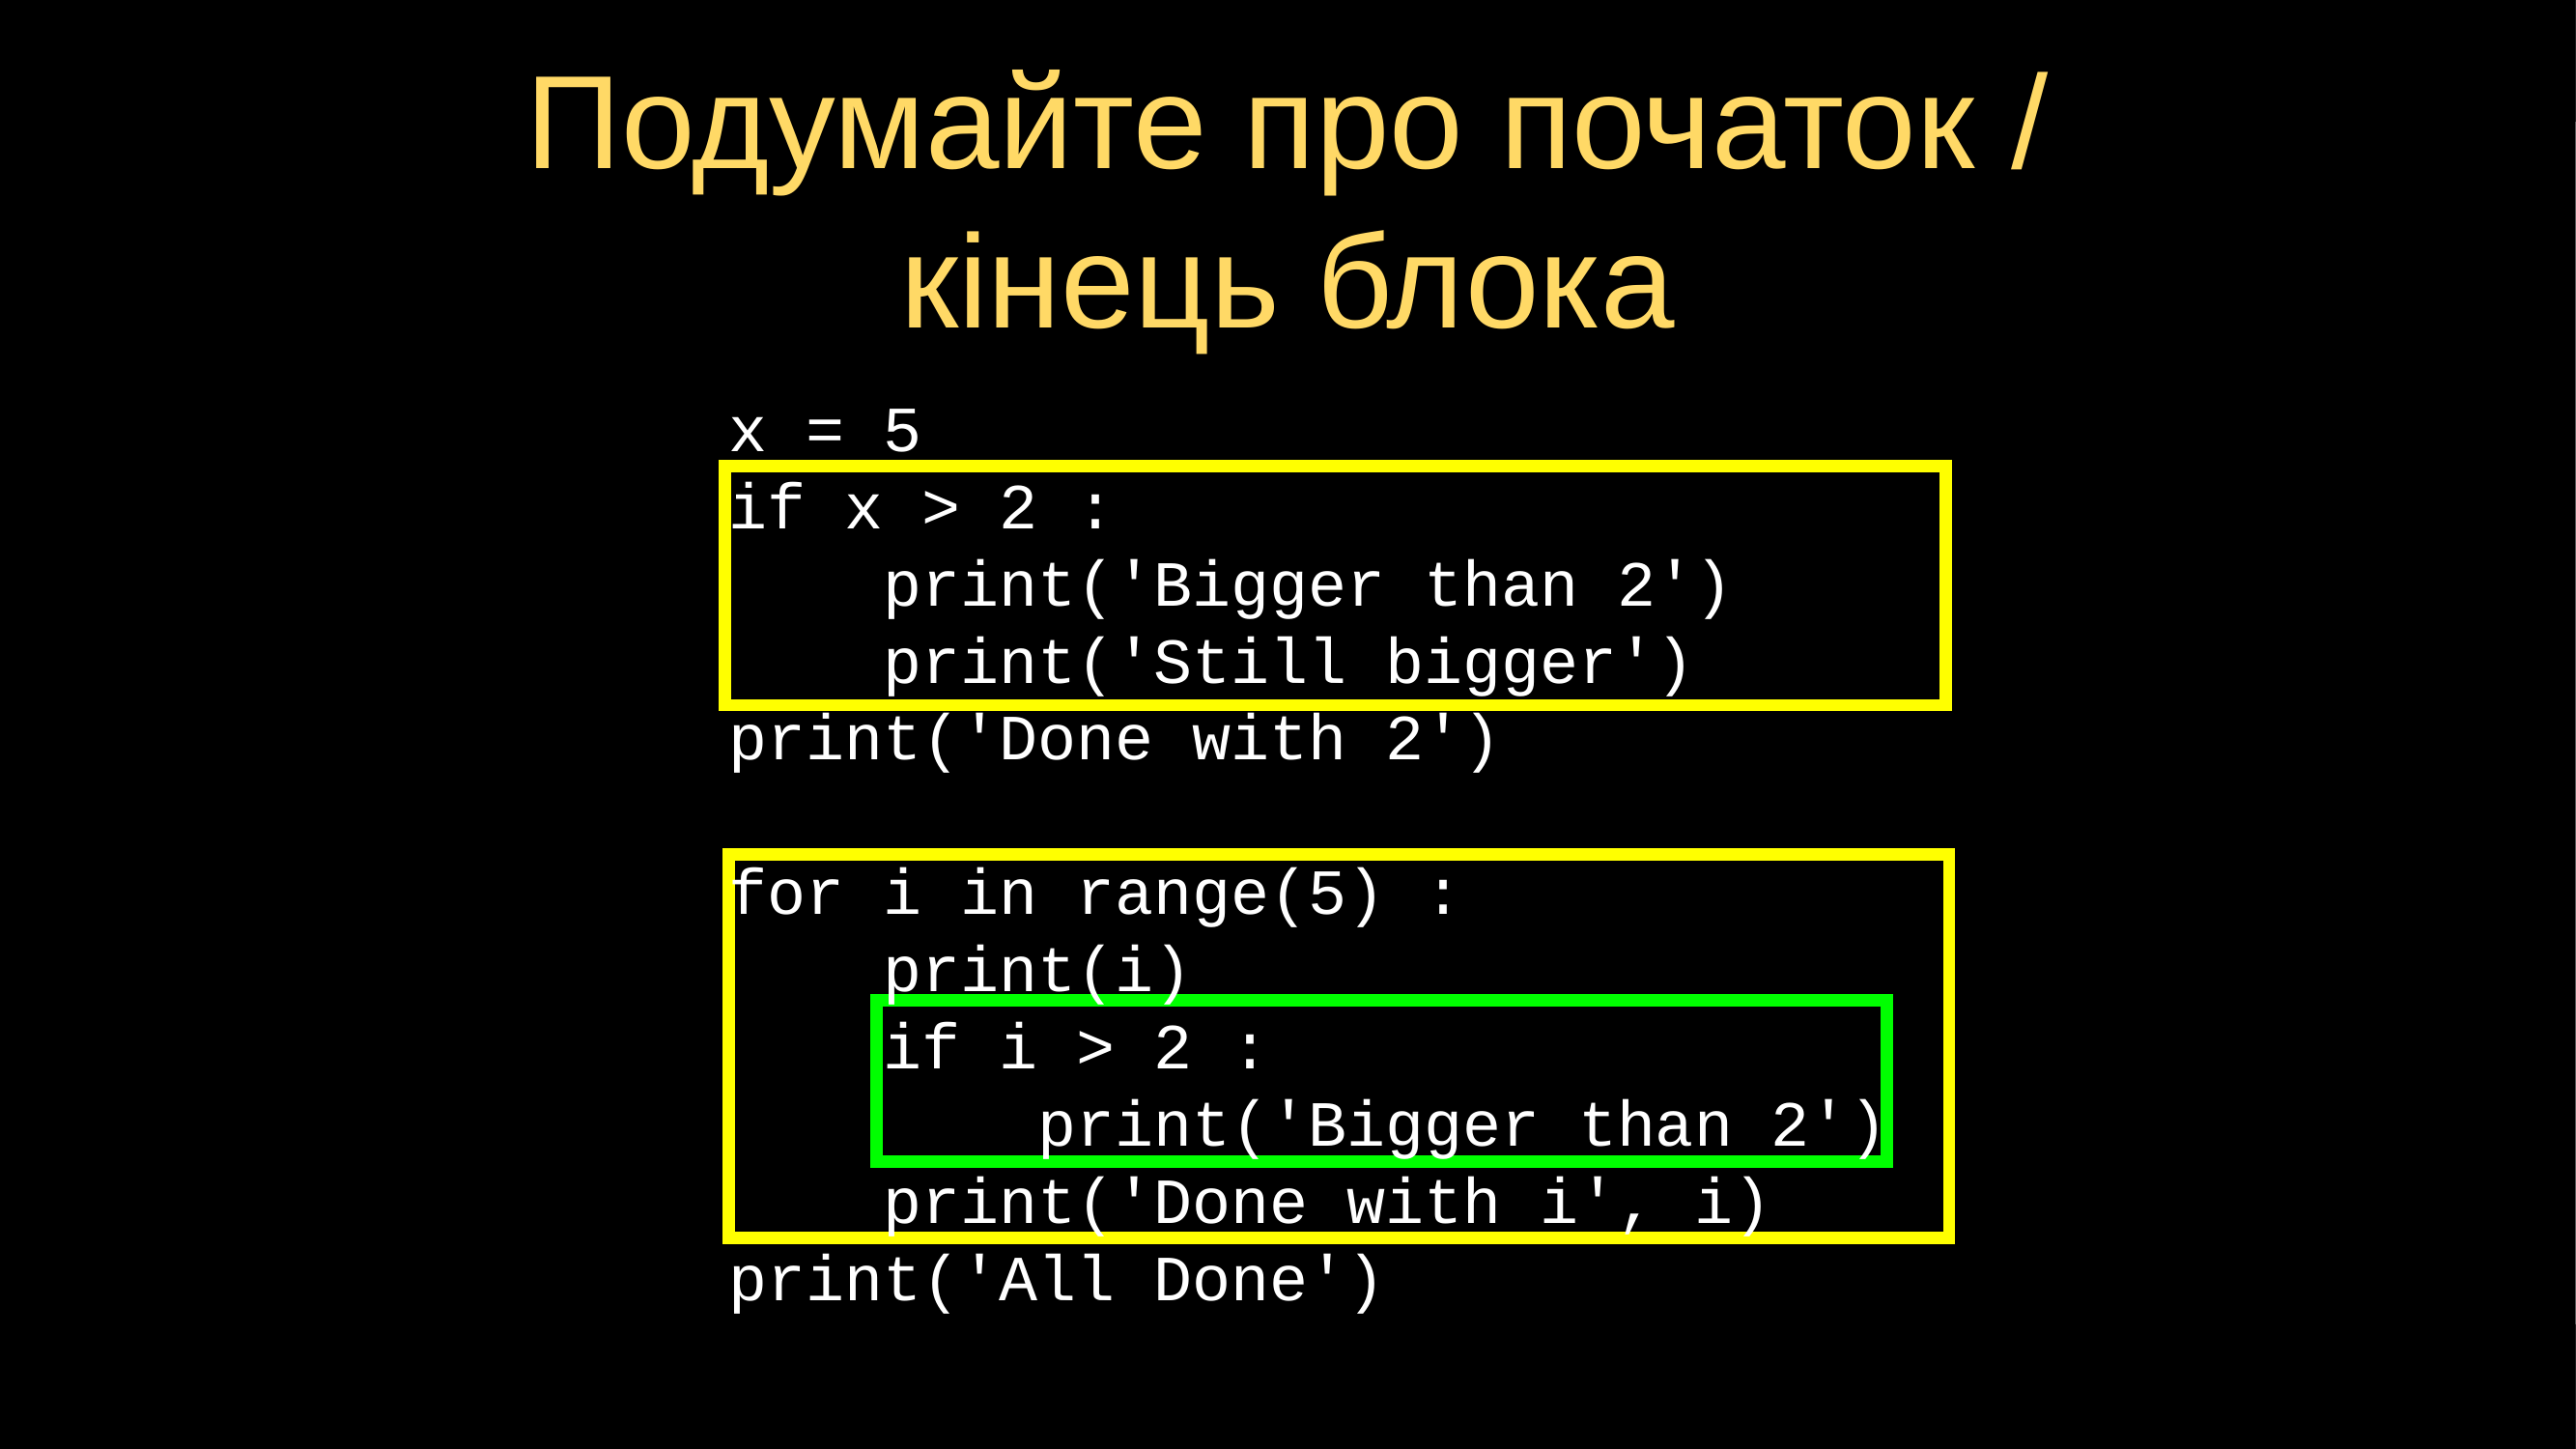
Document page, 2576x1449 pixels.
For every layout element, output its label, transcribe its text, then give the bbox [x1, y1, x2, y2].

text_box x = 5 if x > 2 : print('Bigger than 2') print('Still bigger') print('Done with 2') for i in range(5) : print(i) if i > 2 : print('Bigger than 2') print('Done with i', i) print('All Done') [728, 385, 1984, 1315]
text_box [724, 466, 728, 706]
text_box Подумайте про початок / кінець блока [333, 43, 2243, 347]
